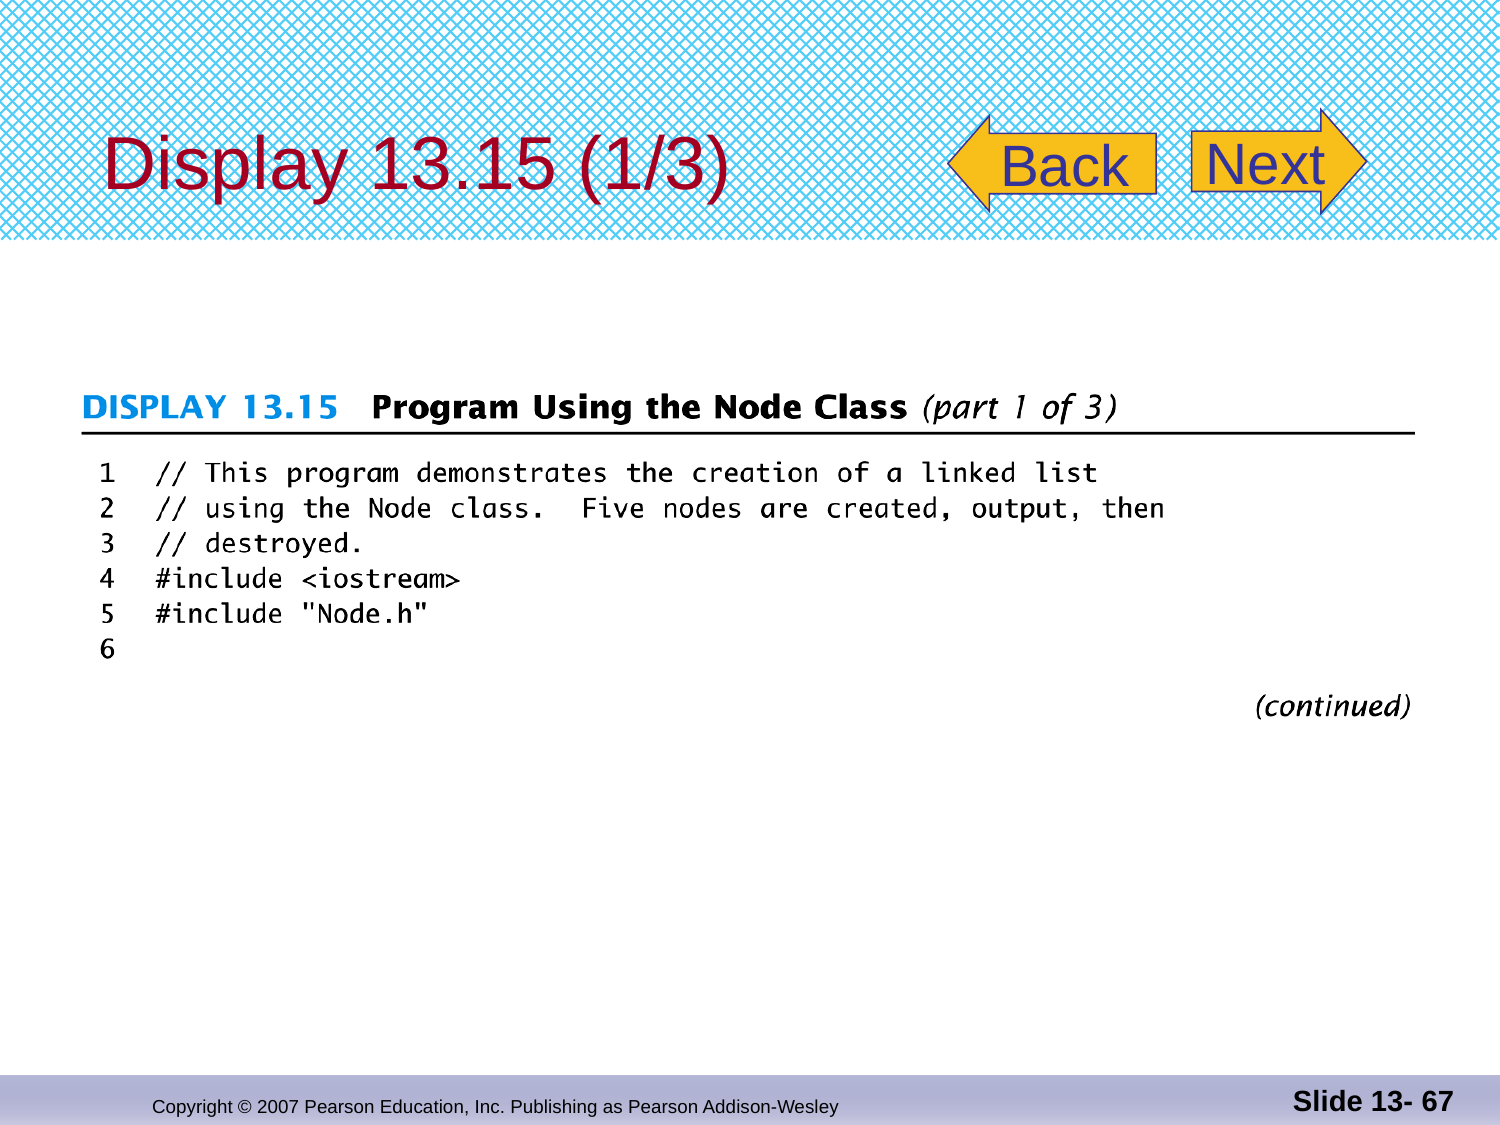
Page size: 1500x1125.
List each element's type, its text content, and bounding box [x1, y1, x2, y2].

slide_number Slide 13- 67 [1156, 1049, 1470, 1125]
title Display 13.15 (1/3) [87, 49, 1451, 213]
picture [74, 384, 1415, 727]
